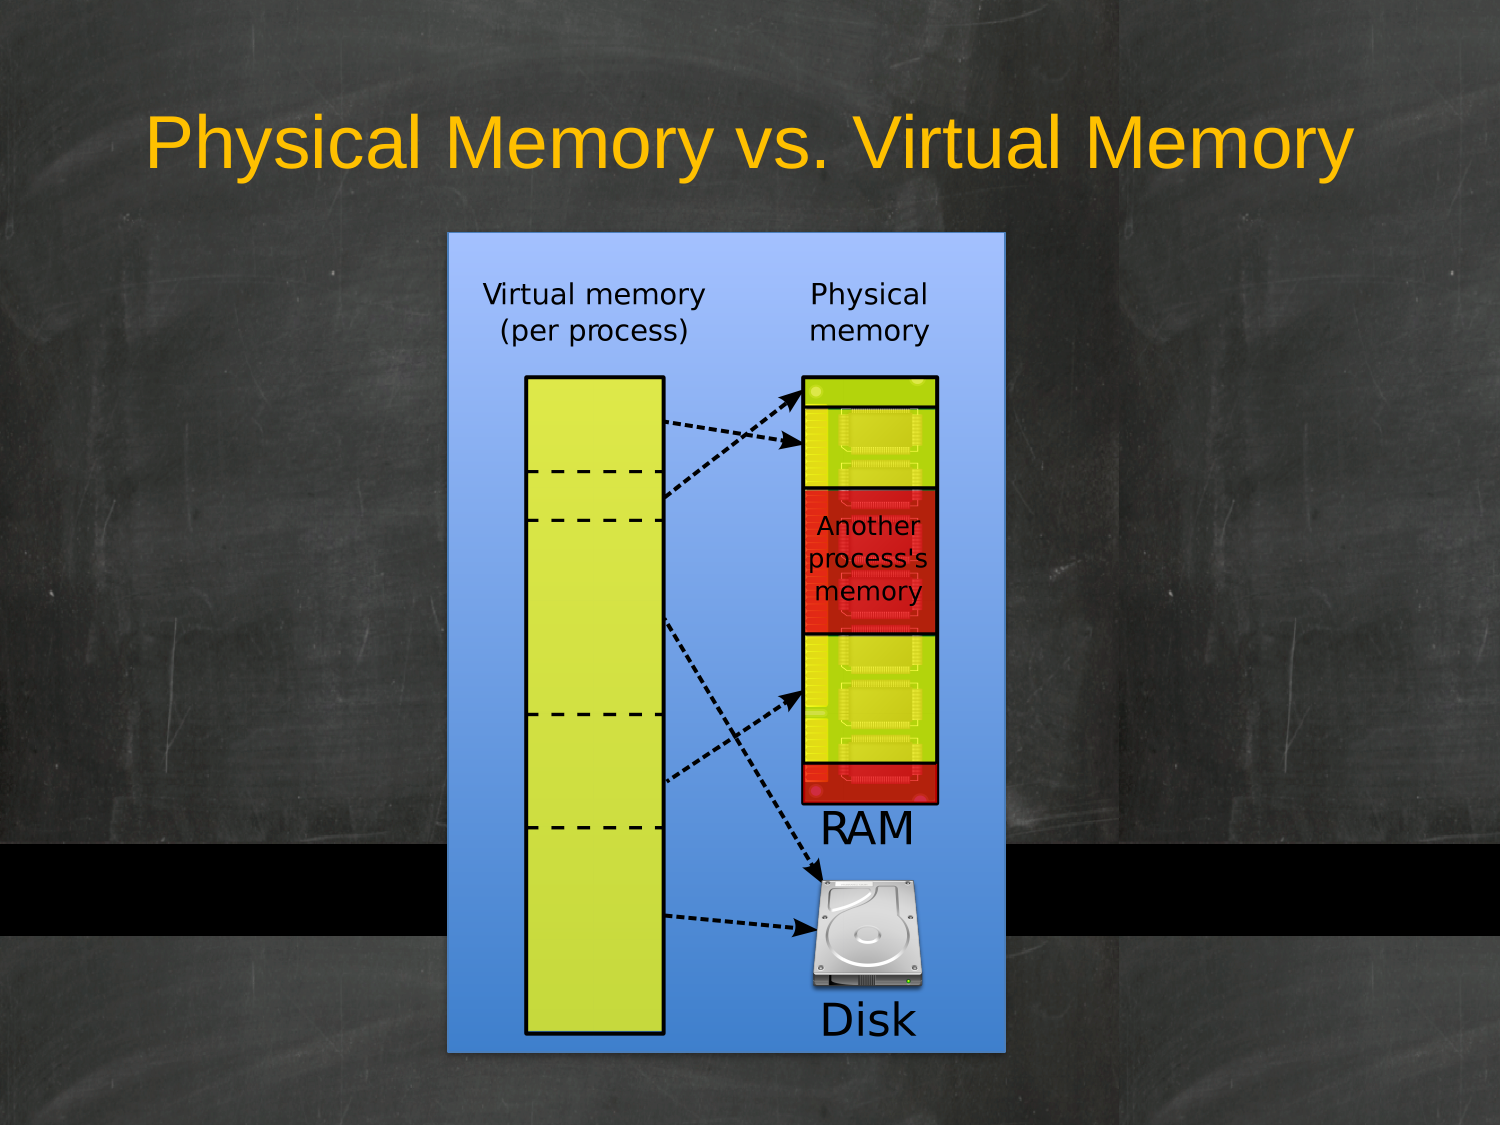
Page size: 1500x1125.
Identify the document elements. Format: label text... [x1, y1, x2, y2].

title Physical Memory vs. Virtual Memory [75, 45, 1425, 233]
text_box [447, 232, 1006, 1053]
picture [0, 0, 1500, 1125]
